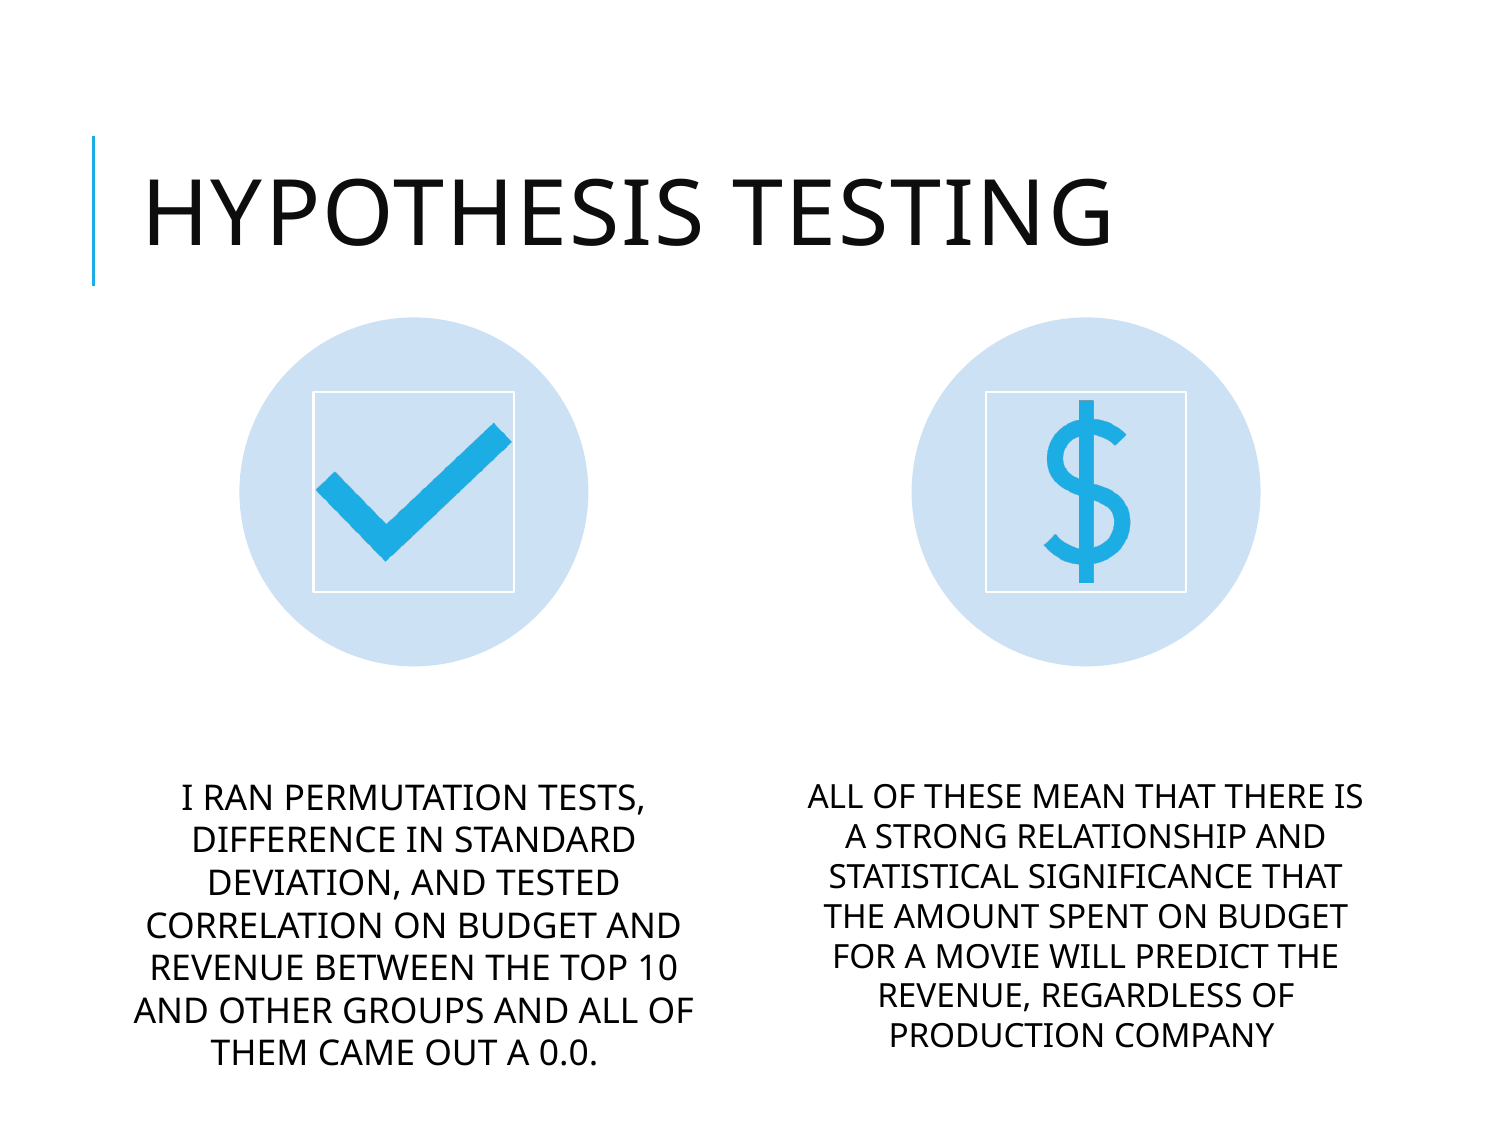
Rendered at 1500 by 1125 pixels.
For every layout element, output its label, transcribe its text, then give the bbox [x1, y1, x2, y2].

title Hypothesis Testing [126, 96, 1322, 285]
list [125, 289, 1375, 1036]
